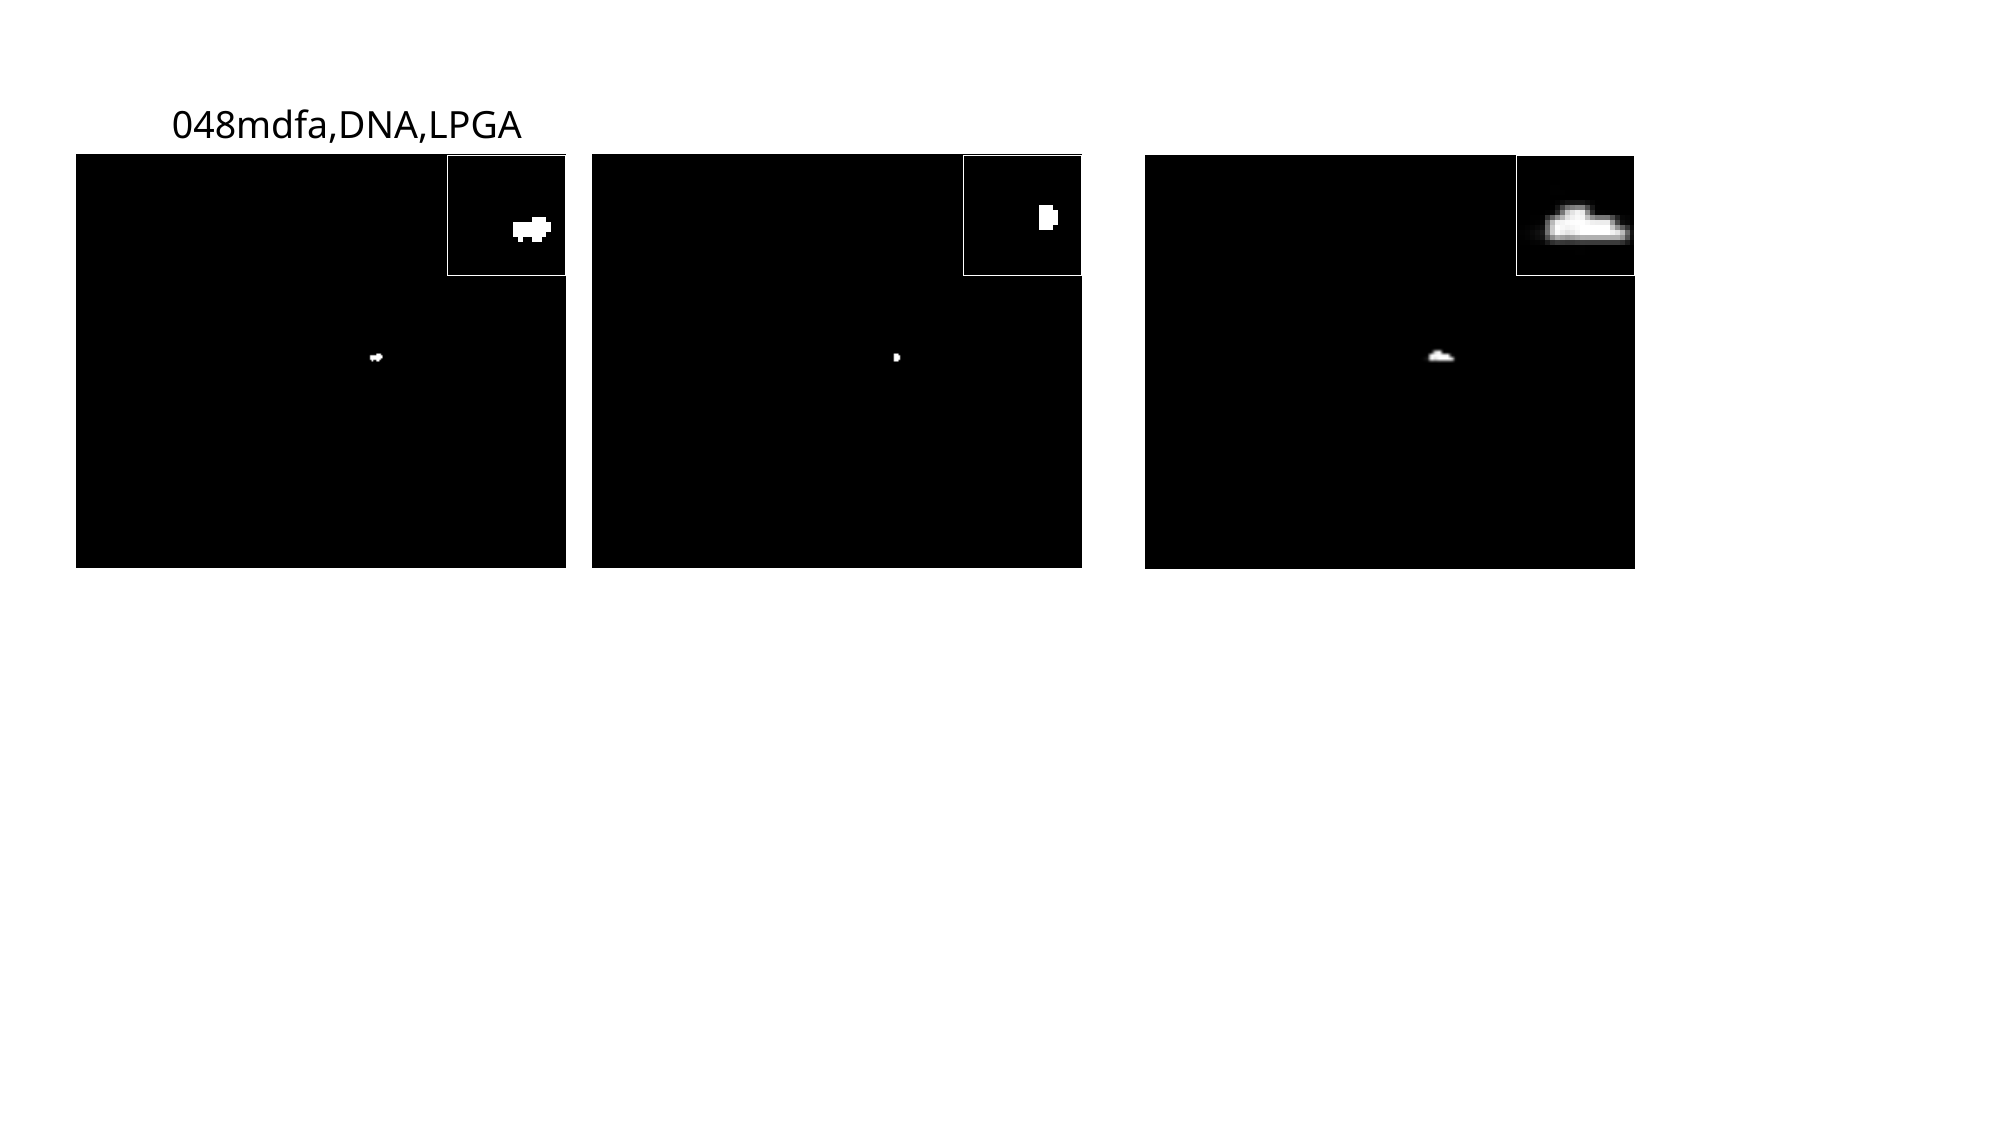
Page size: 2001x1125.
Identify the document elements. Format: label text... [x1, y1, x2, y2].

text_box 048mdfa,DNA,LPGA [157, 93, 1158, 154]
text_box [592, 154, 1082, 568]
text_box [1145, 155, 1635, 570]
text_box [76, 154, 566, 568]
